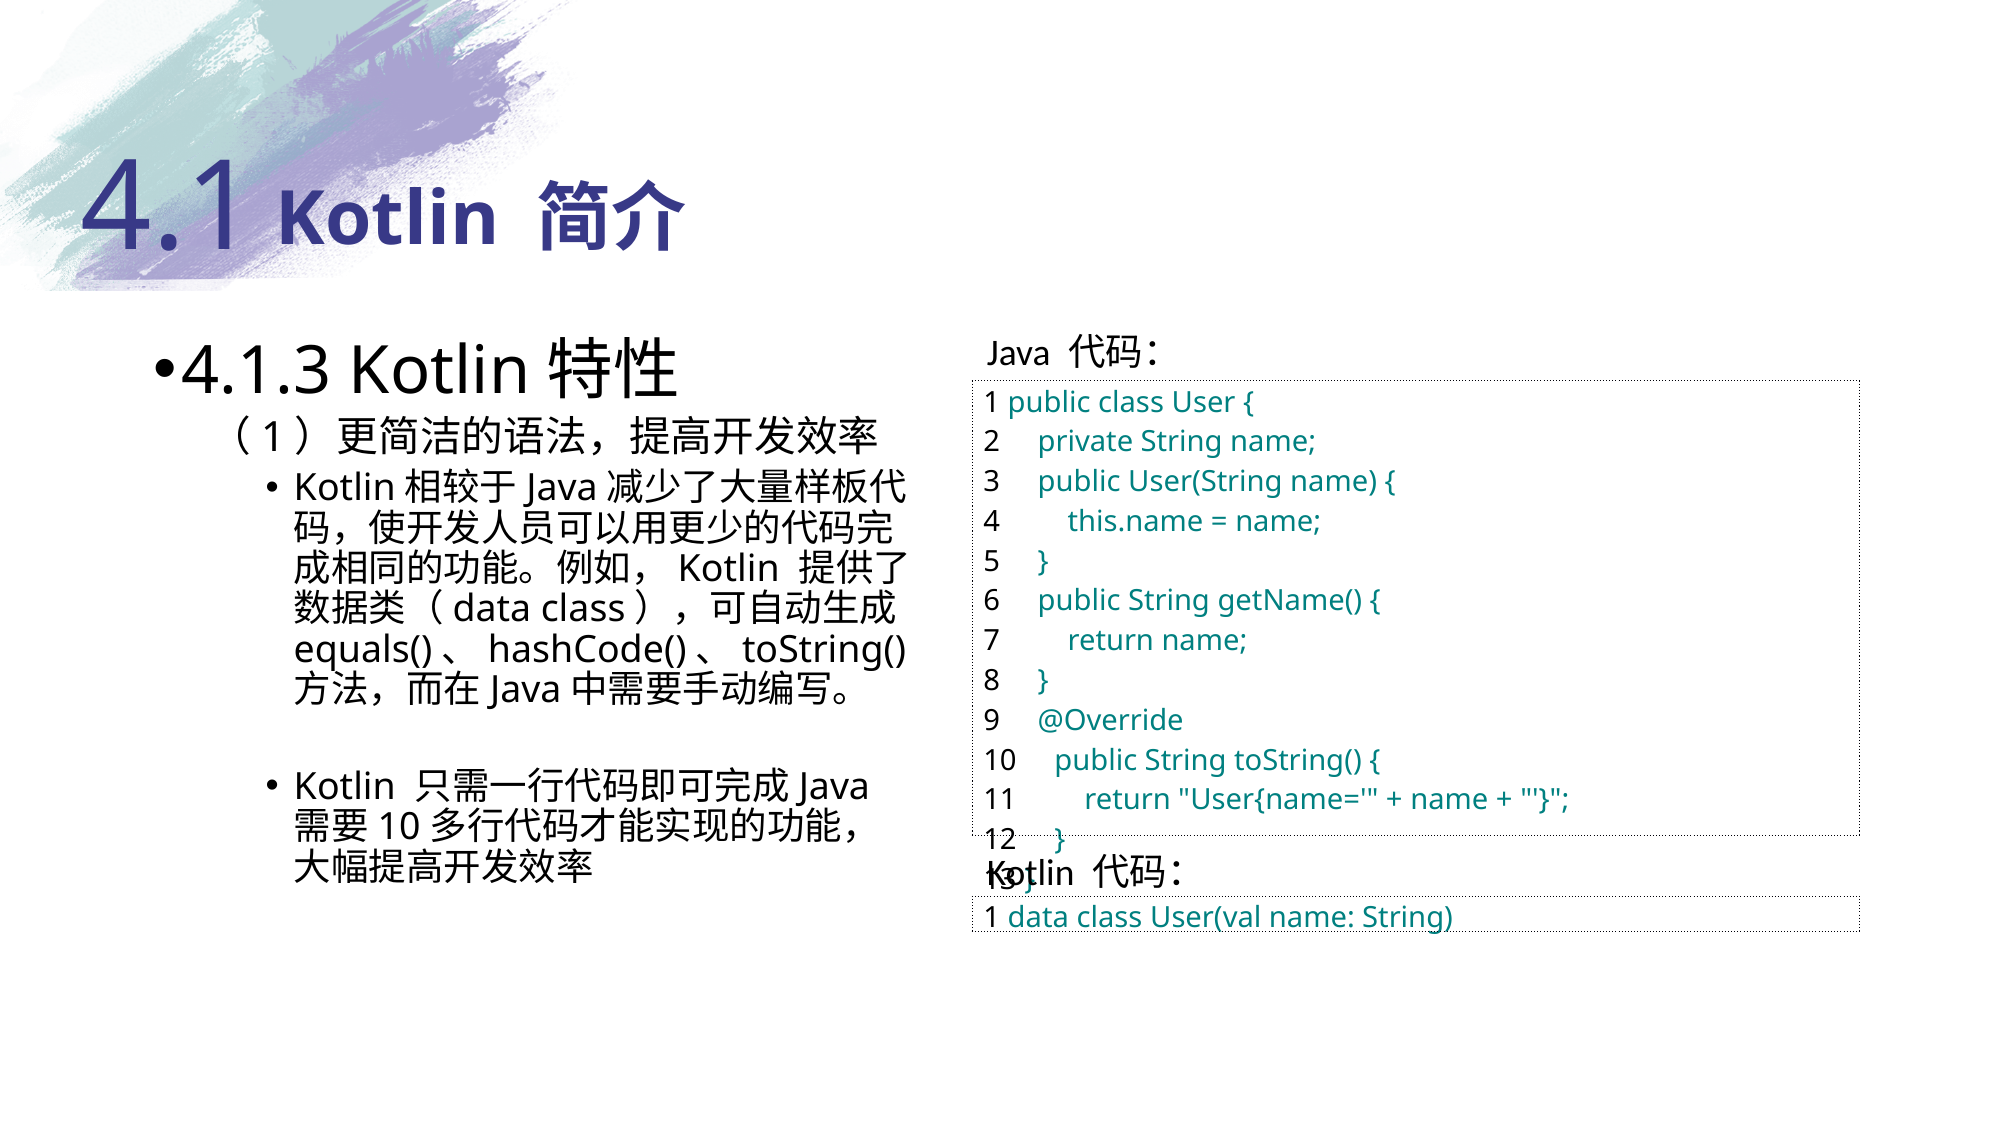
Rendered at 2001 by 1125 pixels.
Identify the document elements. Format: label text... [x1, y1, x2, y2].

text_box Kotlin 代码： [972, 840, 1639, 896]
picture [0, 0, 638, 291]
text_box Kotlin 简介 [638, 162, 1427, 268]
table_header 1 data class User(val name: String) [972, 896, 1860, 931]
text_box 4.1.3 Kotlin特性 （1）更简洁的语法，提高开发效率 Kotlin相较于Java减少了大量样板代码，使开发人员可以用更少的代码完成相同的功能。例如，Kotlin 提供了数据类（data class），可自动生成 equals()、hashCode()、toString()方法，而在Java中需要手动编写。 Kotlin 只需一行代码即可完成Java需要10多行代码才能实现的功能，大幅提高开发效率 [96, 335, 916, 1038]
text_box Java 代码： [972, 320, 1639, 381]
table_header 1 public class User { 2 private String name; 3 public User(String name) { 4 this.name = name; 5 } 6 public String getName() { 7 return name; 8 } 9 @Override 10 public String toString() { 11 return "User{name='" + name + "'}"; 12 } 13 } [972, 381, 1860, 836]
